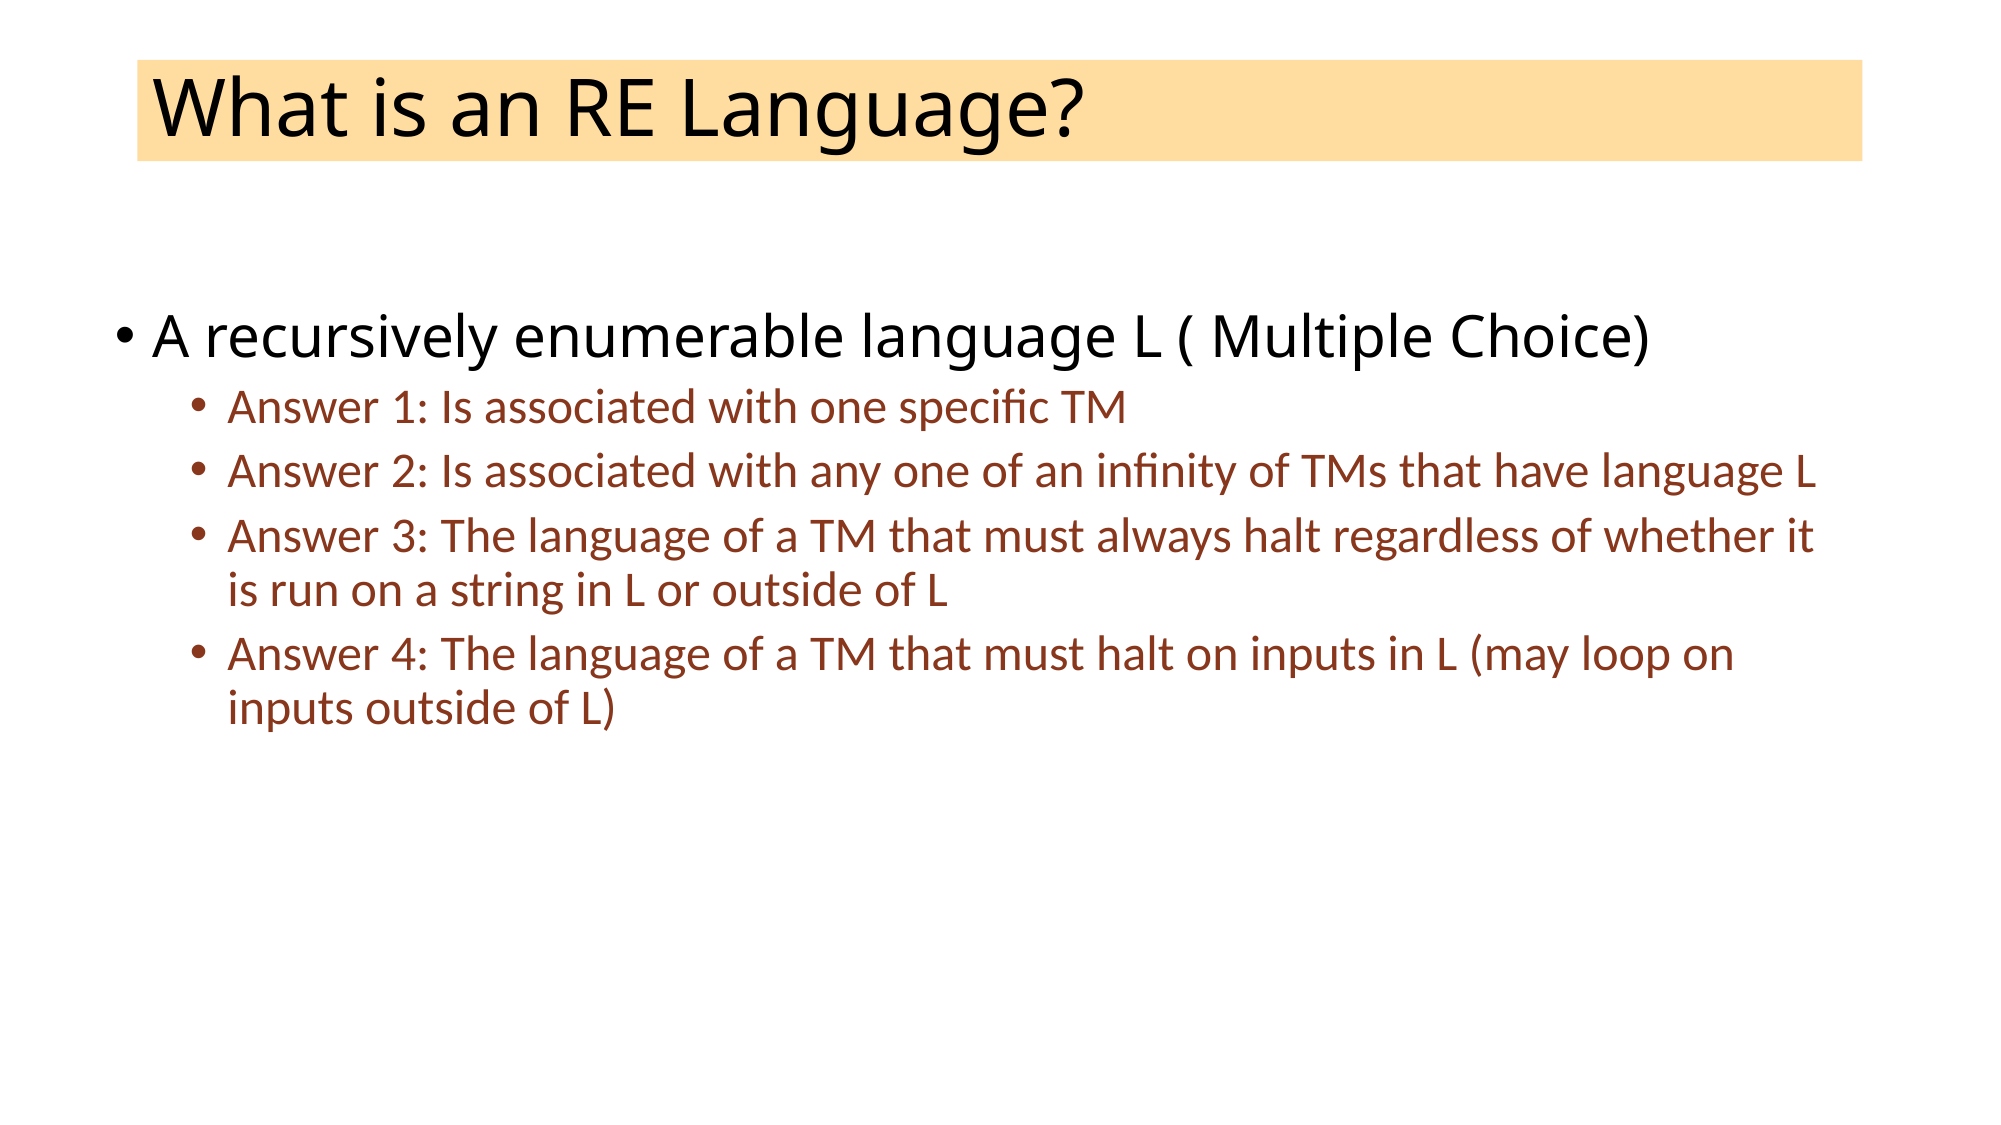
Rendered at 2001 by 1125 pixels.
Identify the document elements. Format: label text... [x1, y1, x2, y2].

list A recursively enumerable language L ( Multiple Choice) Answer 1: Is associated with one specific TM Answer 2: Is associated with any one of an infinity of TMs that have language L Answer 3: The language of a TM that must always halt regardless of whether it is run on a string in L or outside of L Answer 4: The language of a TM that must halt on inputs in L (may loop on inputs outside of L) [99, 299, 1863, 1014]
title What is an RE Language? [137, 59, 1863, 162]
